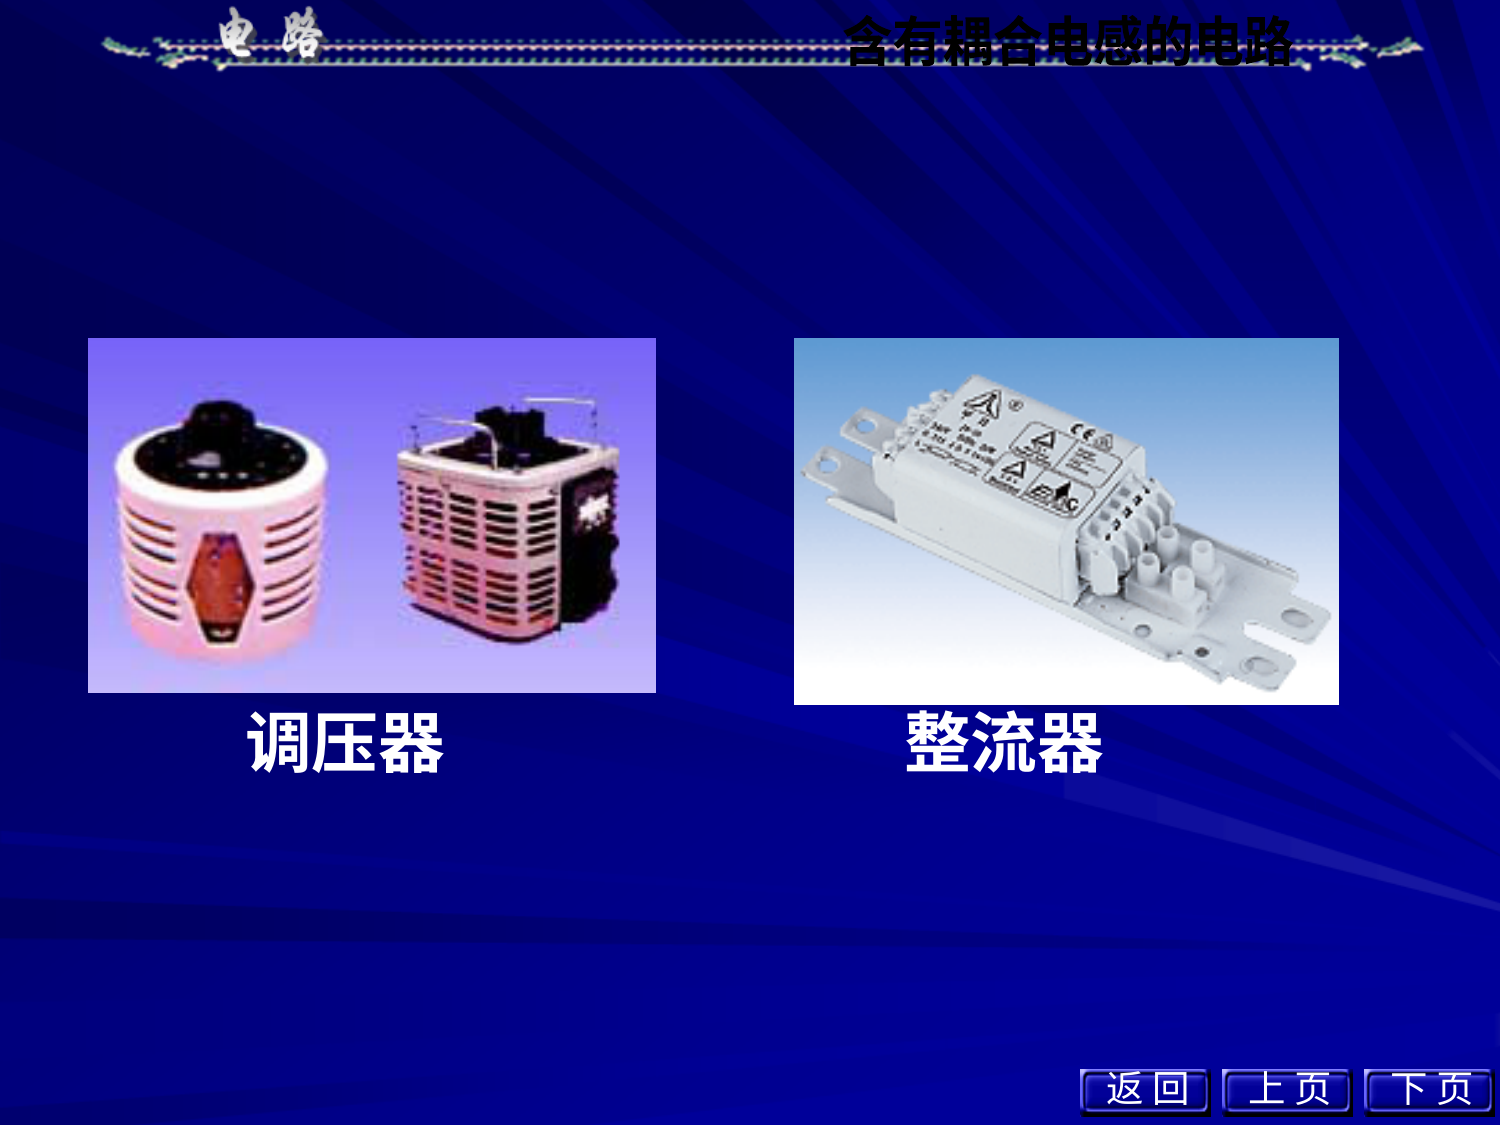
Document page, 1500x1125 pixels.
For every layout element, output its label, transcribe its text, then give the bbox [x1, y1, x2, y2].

picture [0, 0, 1500, 1125]
text_box 整流器 [889, 705, 1197, 788]
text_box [1364, 1057, 1495, 1118]
text_box 调压器 [230, 693, 538, 788]
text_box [1222, 1057, 1353, 1118]
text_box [1080, 1057, 1211, 1118]
